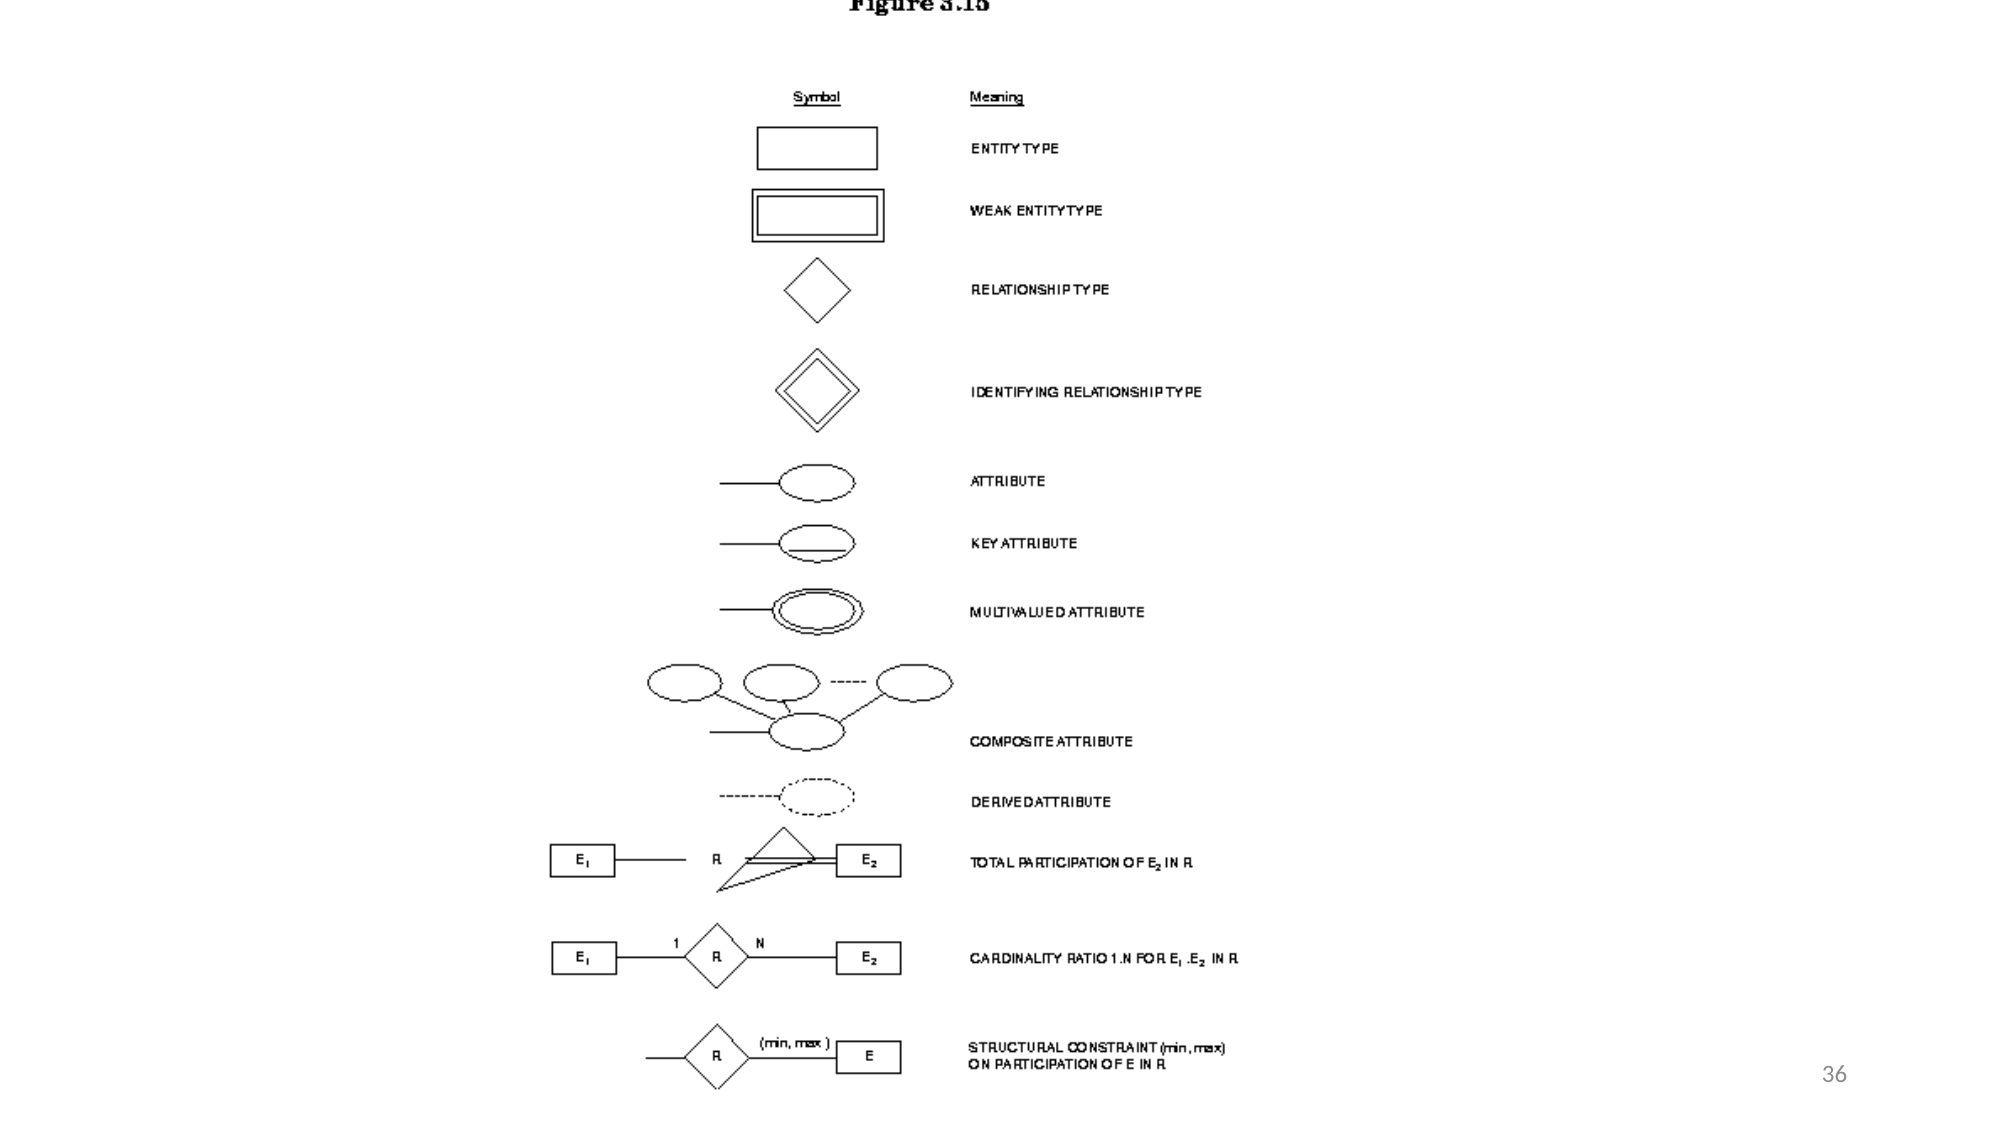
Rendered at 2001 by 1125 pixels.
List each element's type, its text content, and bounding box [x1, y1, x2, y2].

slide_number 36 [1412, 1042, 1863, 1103]
picture [498, 0, 1338, 1125]
